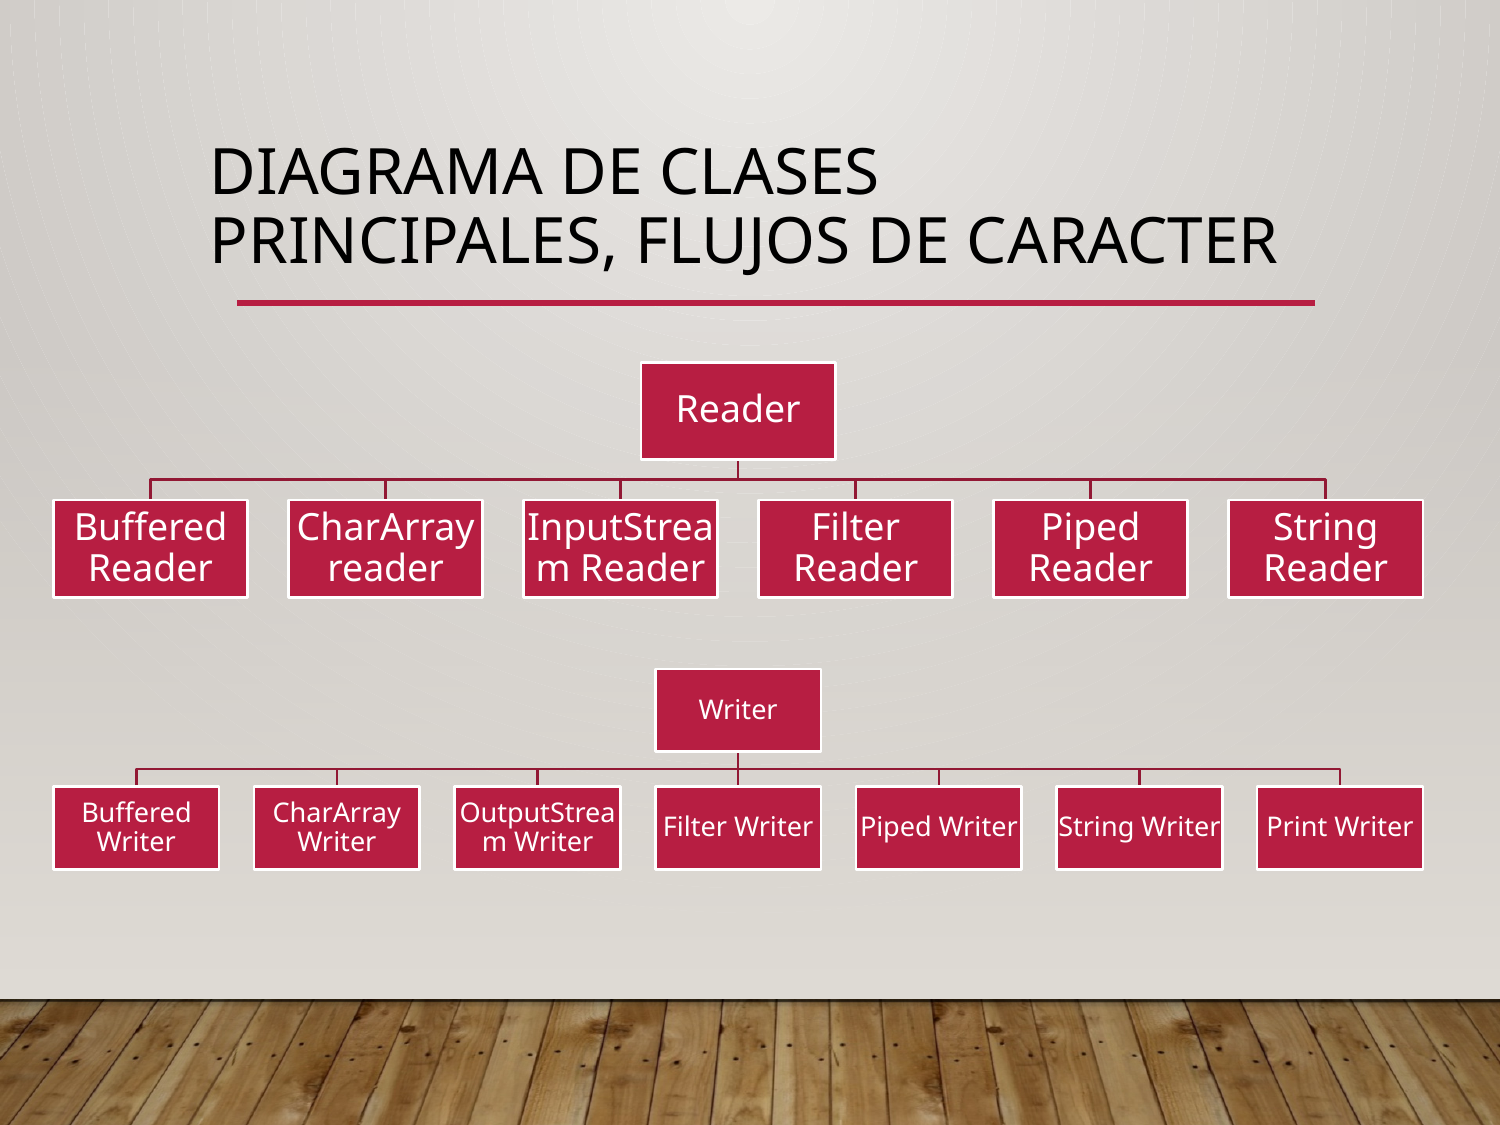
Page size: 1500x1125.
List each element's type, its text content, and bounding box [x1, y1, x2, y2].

title Diagrama de clases principales, FLUJOS DE CARACTER [194, 131, 1315, 305]
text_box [52, 621, 1424, 918]
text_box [52, 337, 1424, 621]
picture [0, 999, 1500, 1125]
